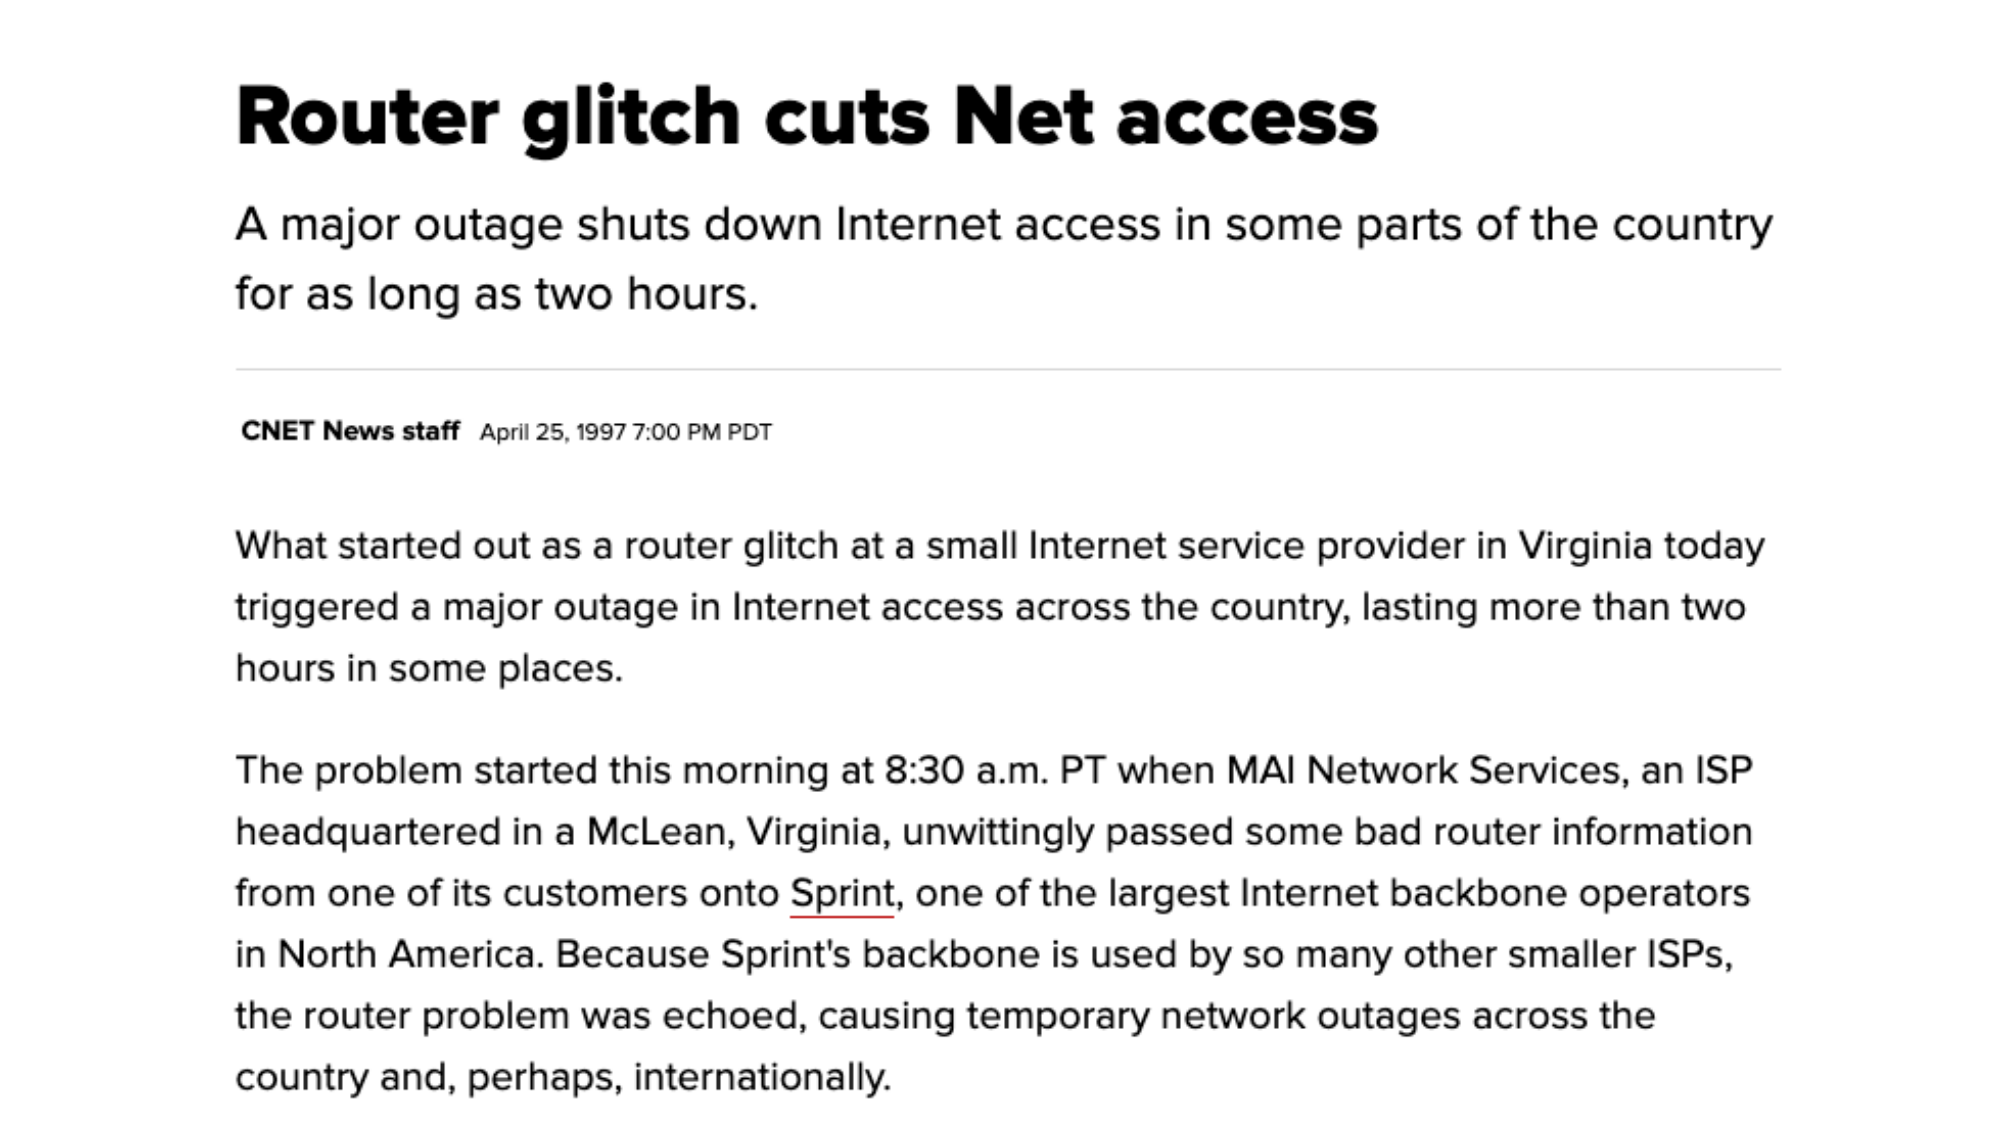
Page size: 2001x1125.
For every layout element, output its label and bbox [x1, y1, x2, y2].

picture [161, 0, 1839, 1125]
